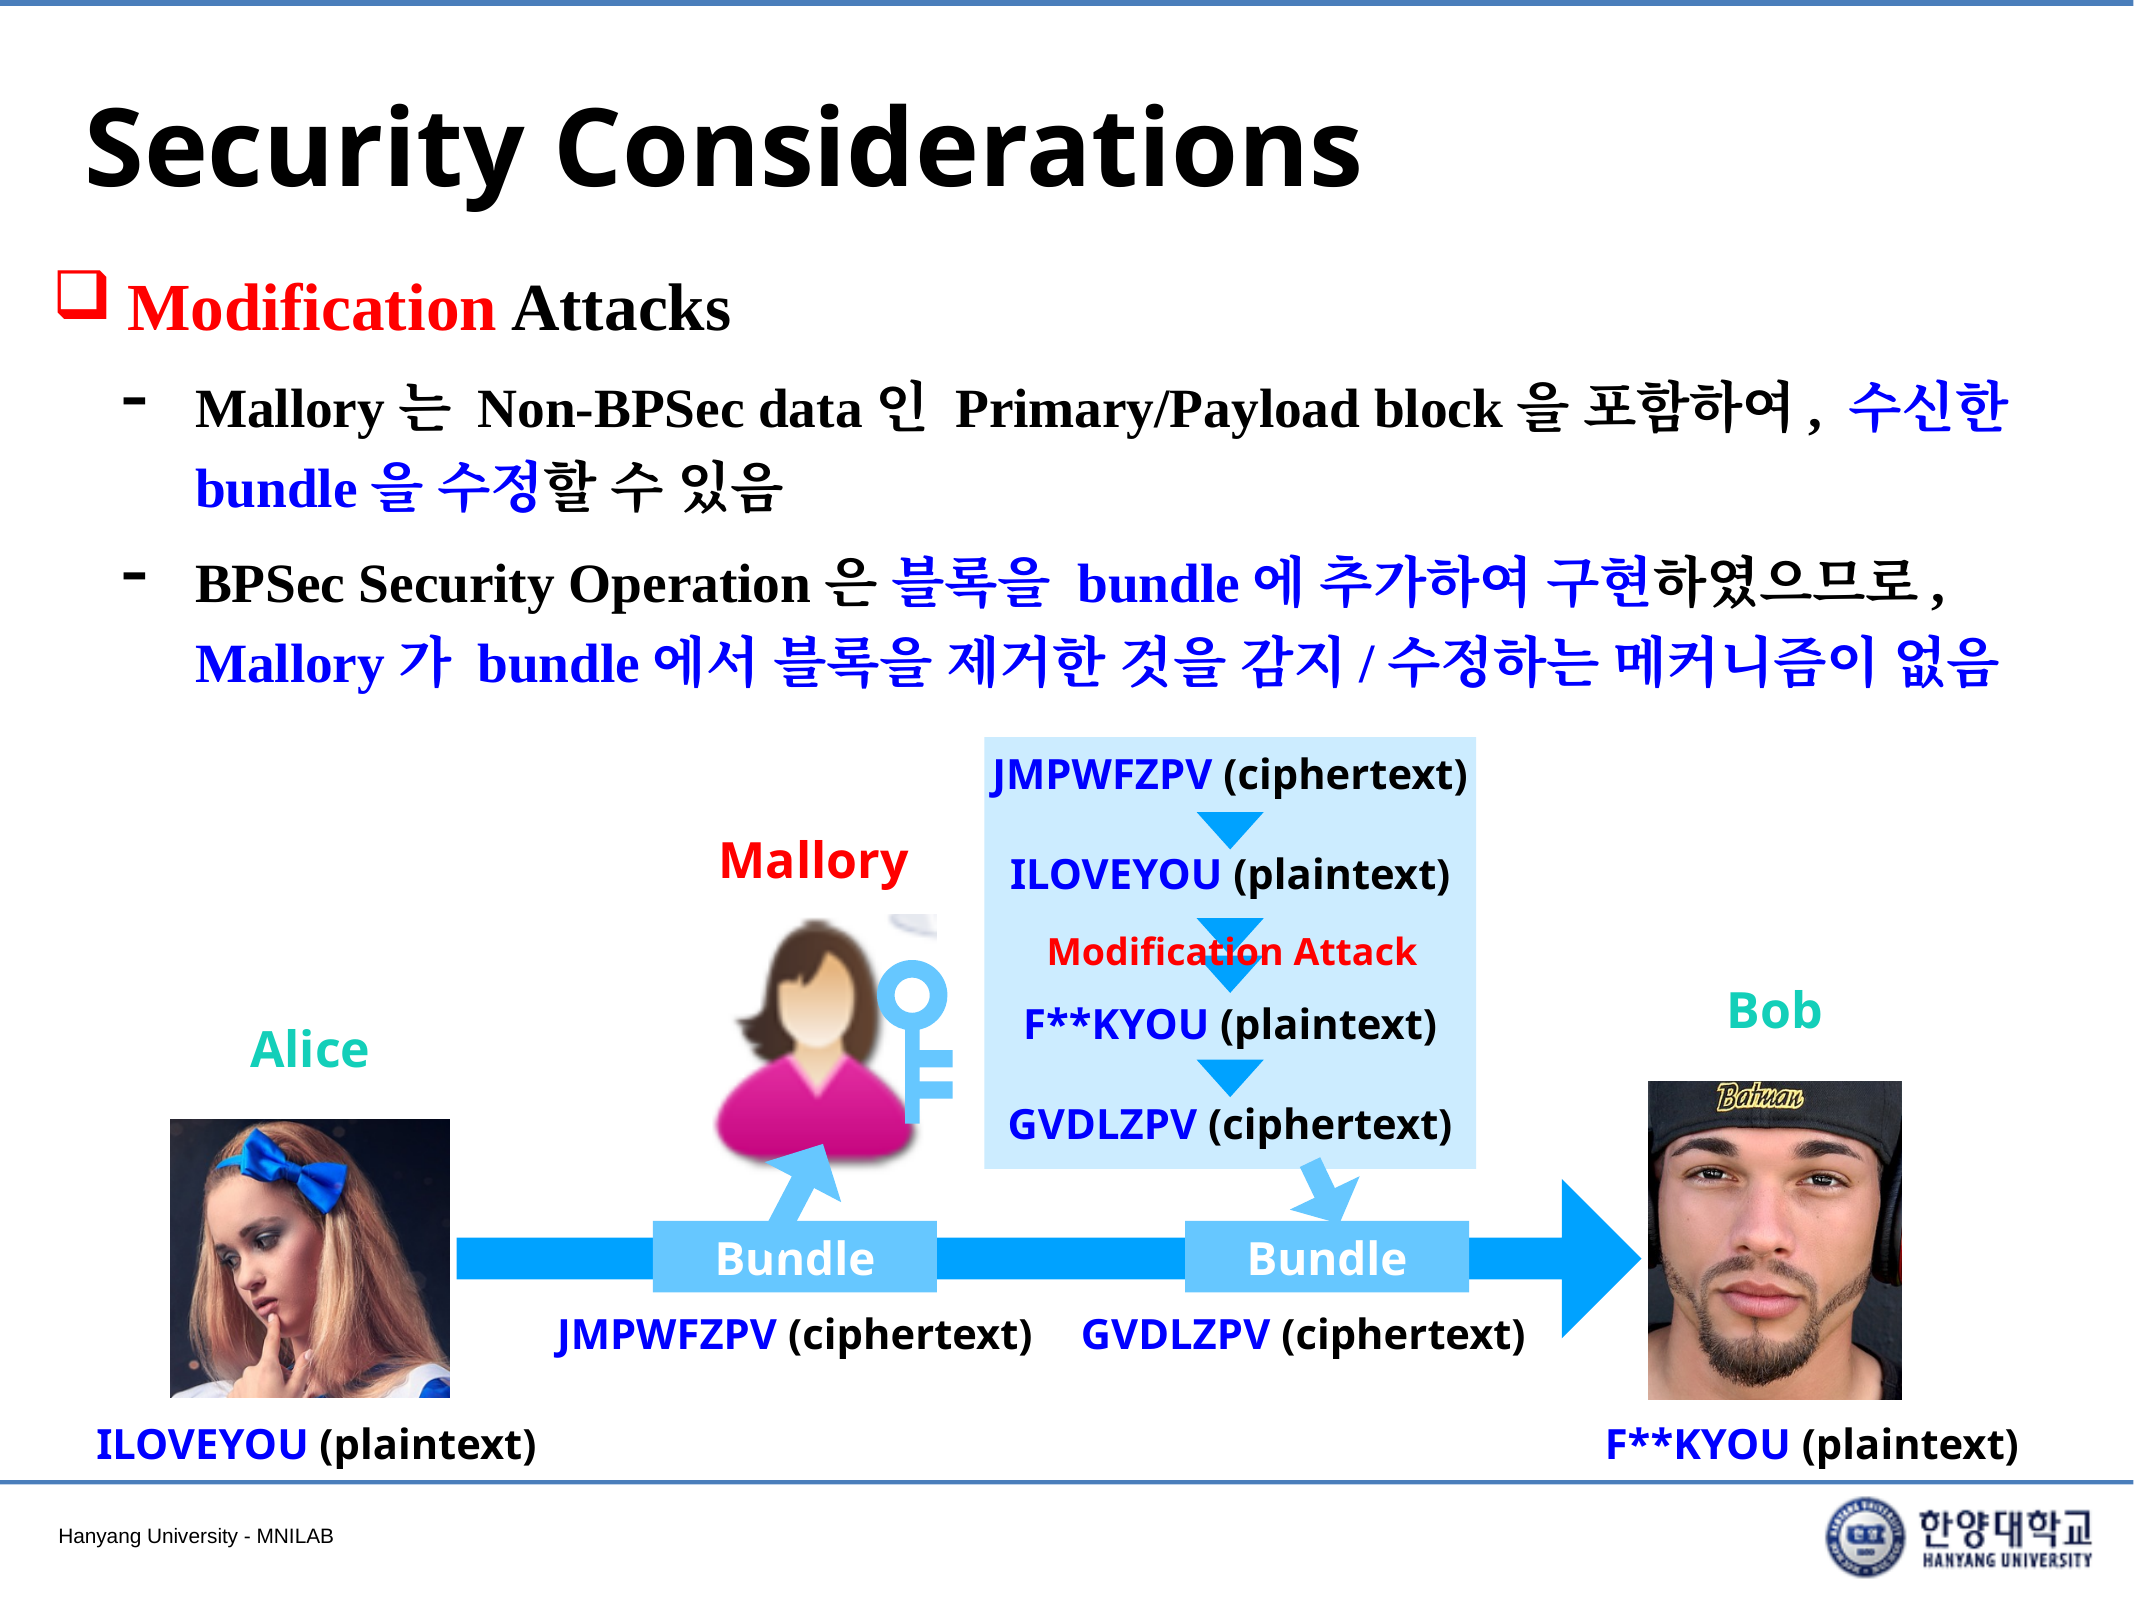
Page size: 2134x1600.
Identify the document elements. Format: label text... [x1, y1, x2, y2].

text_box [937, 1237, 1185, 1280]
text_box [1470, 1178, 1642, 1339]
text_box Mallory [710, 820, 918, 897]
text_box [1196, 1059, 1264, 1098]
text_box Modification Attack [1038, 919, 1426, 981]
text_box [938, 971, 948, 1020]
text_box [938, 1050, 953, 1068]
text_box Alice [241, 1009, 379, 1086]
text_box [1219, 981, 1241, 993]
text_box GVDLZPV (ciphertext) [1072, 1299, 1535, 1366]
text_box F**KYOU (plaintext) [1596, 1409, 2028, 1477]
picture [1797, 1495, 2128, 1581]
list Modification Attacks Mallory는 Non-BPSec data인 Primary/Payload block을 포함하여, 수신한 bundle을 수정할 수 있음 BPSec Security Operation은 블록을 bundle에 추가하여 구현하였으므로, Mallory가 bundle에서 블록을 제거한 것을 감지/수정하는 메커니즘이 없음 [43, 237, 2084, 765]
text_box [755, 1178, 842, 1257]
picture [690, 914, 938, 1178]
title Security Considerations [75, 41, 2058, 237]
text_box ILOVEYOU (plaintext) [87, 1409, 546, 1477]
text_box [456, 1237, 652, 1280]
text_box Bundle [652, 1220, 937, 1293]
picture [170, 1119, 451, 1398]
text_box [1289, 1157, 1360, 1224]
text_box [984, 1156, 1477, 1169]
text_box JMPWFZPV (ciphertext) ILOVEYOU (plaintext) F**KYOU (plaintext) GVDLZPV (ciphertext) [984, 739, 1477, 1156]
text_box Bundle [1185, 1220, 1470, 1293]
text_box [938, 1081, 953, 1099]
text_box JMPWFZPV (ciphertext) [548, 1299, 1041, 1366]
text_box Bob [1718, 970, 1832, 1048]
text_box [1196, 812, 1264, 850]
picture [1648, 1081, 1902, 1400]
